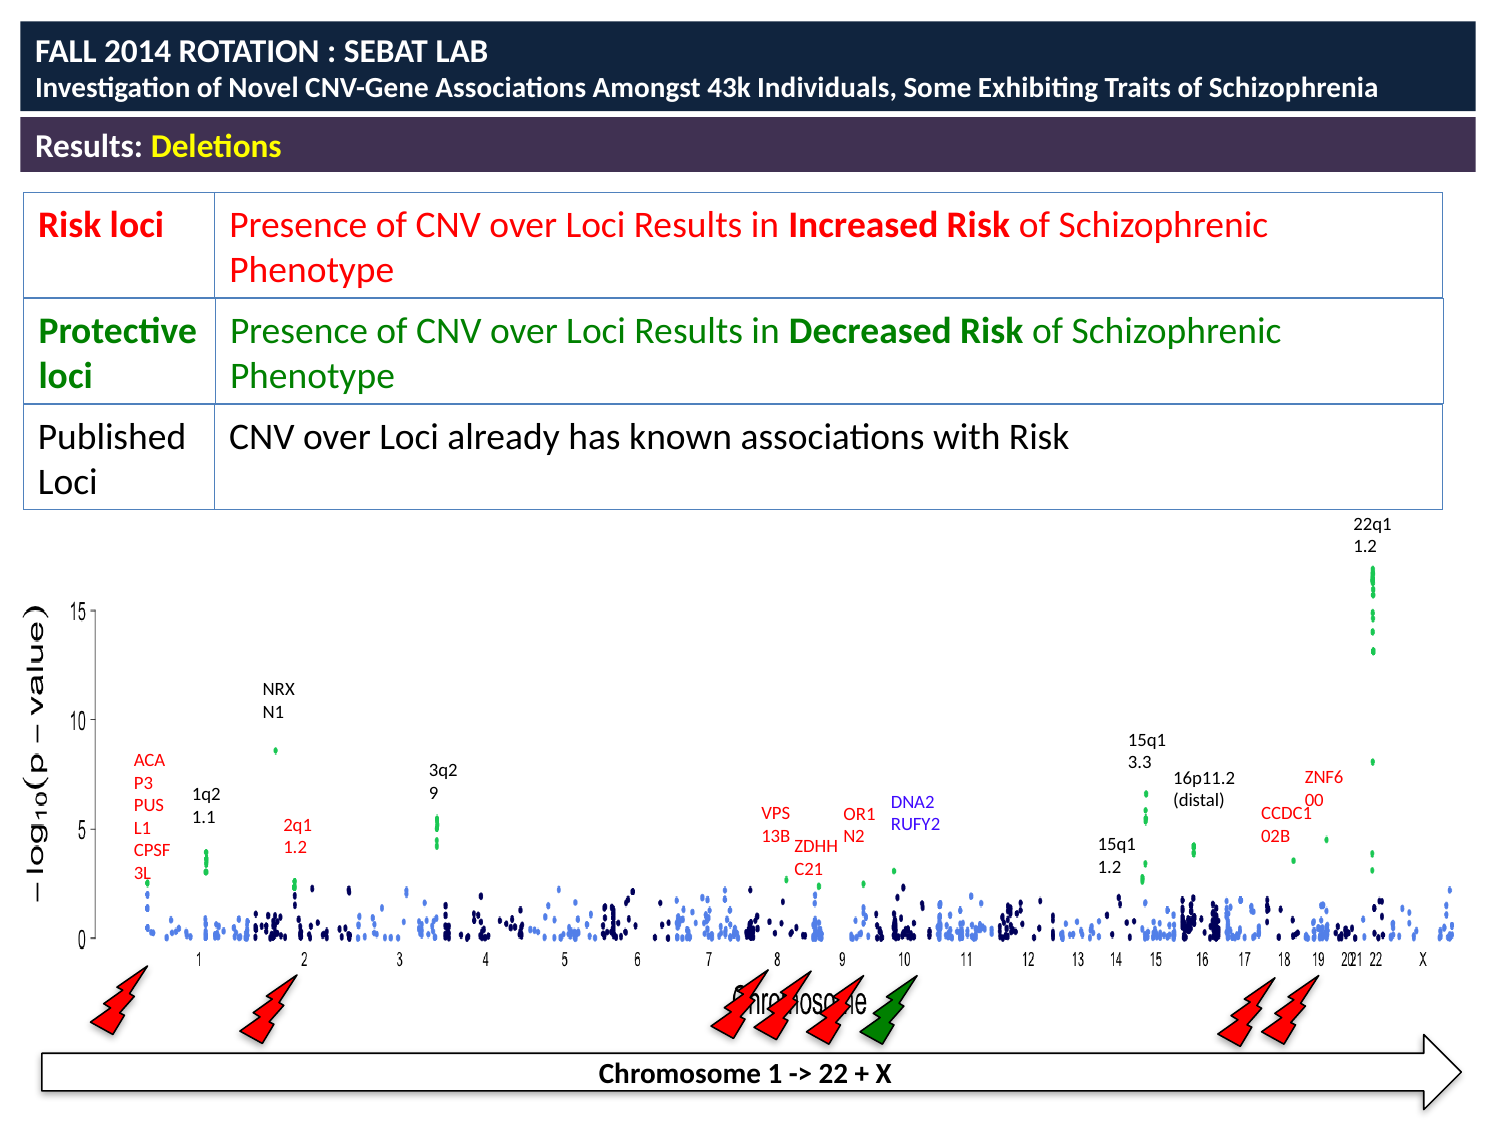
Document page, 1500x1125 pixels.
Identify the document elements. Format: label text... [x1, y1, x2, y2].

text_box Results: Deletions [20, 117, 1476, 172]
text_box Presence of CNV over Loci Results in Increased Risk of Schizophrenic Phenotype [215, 192, 1443, 298]
text_box CNV over Loci already has known associations with Risk [215, 404, 1443, 502]
text_box Protective loci [23, 298, 216, 404]
text_box Chromosome 1 -> 22 + X [41, 1059, 1462, 1111]
text_box Presence of CNV over Loci Results in Decreased Risk of Schizophrenic Phenotype [216, 298, 1444, 404]
text_box FALL 2014 ROTATION : SEBAT LAB Investigation of Novel CNV-Gene Associations Amongst 43k Individuals, Some Exhibiting Traits of Schizophrenia [20, 21, 1476, 112]
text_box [13, 503, 1500, 1051]
text_box Published Loci [23, 404, 215, 502]
text_box Risk loci [23, 192, 215, 298]
